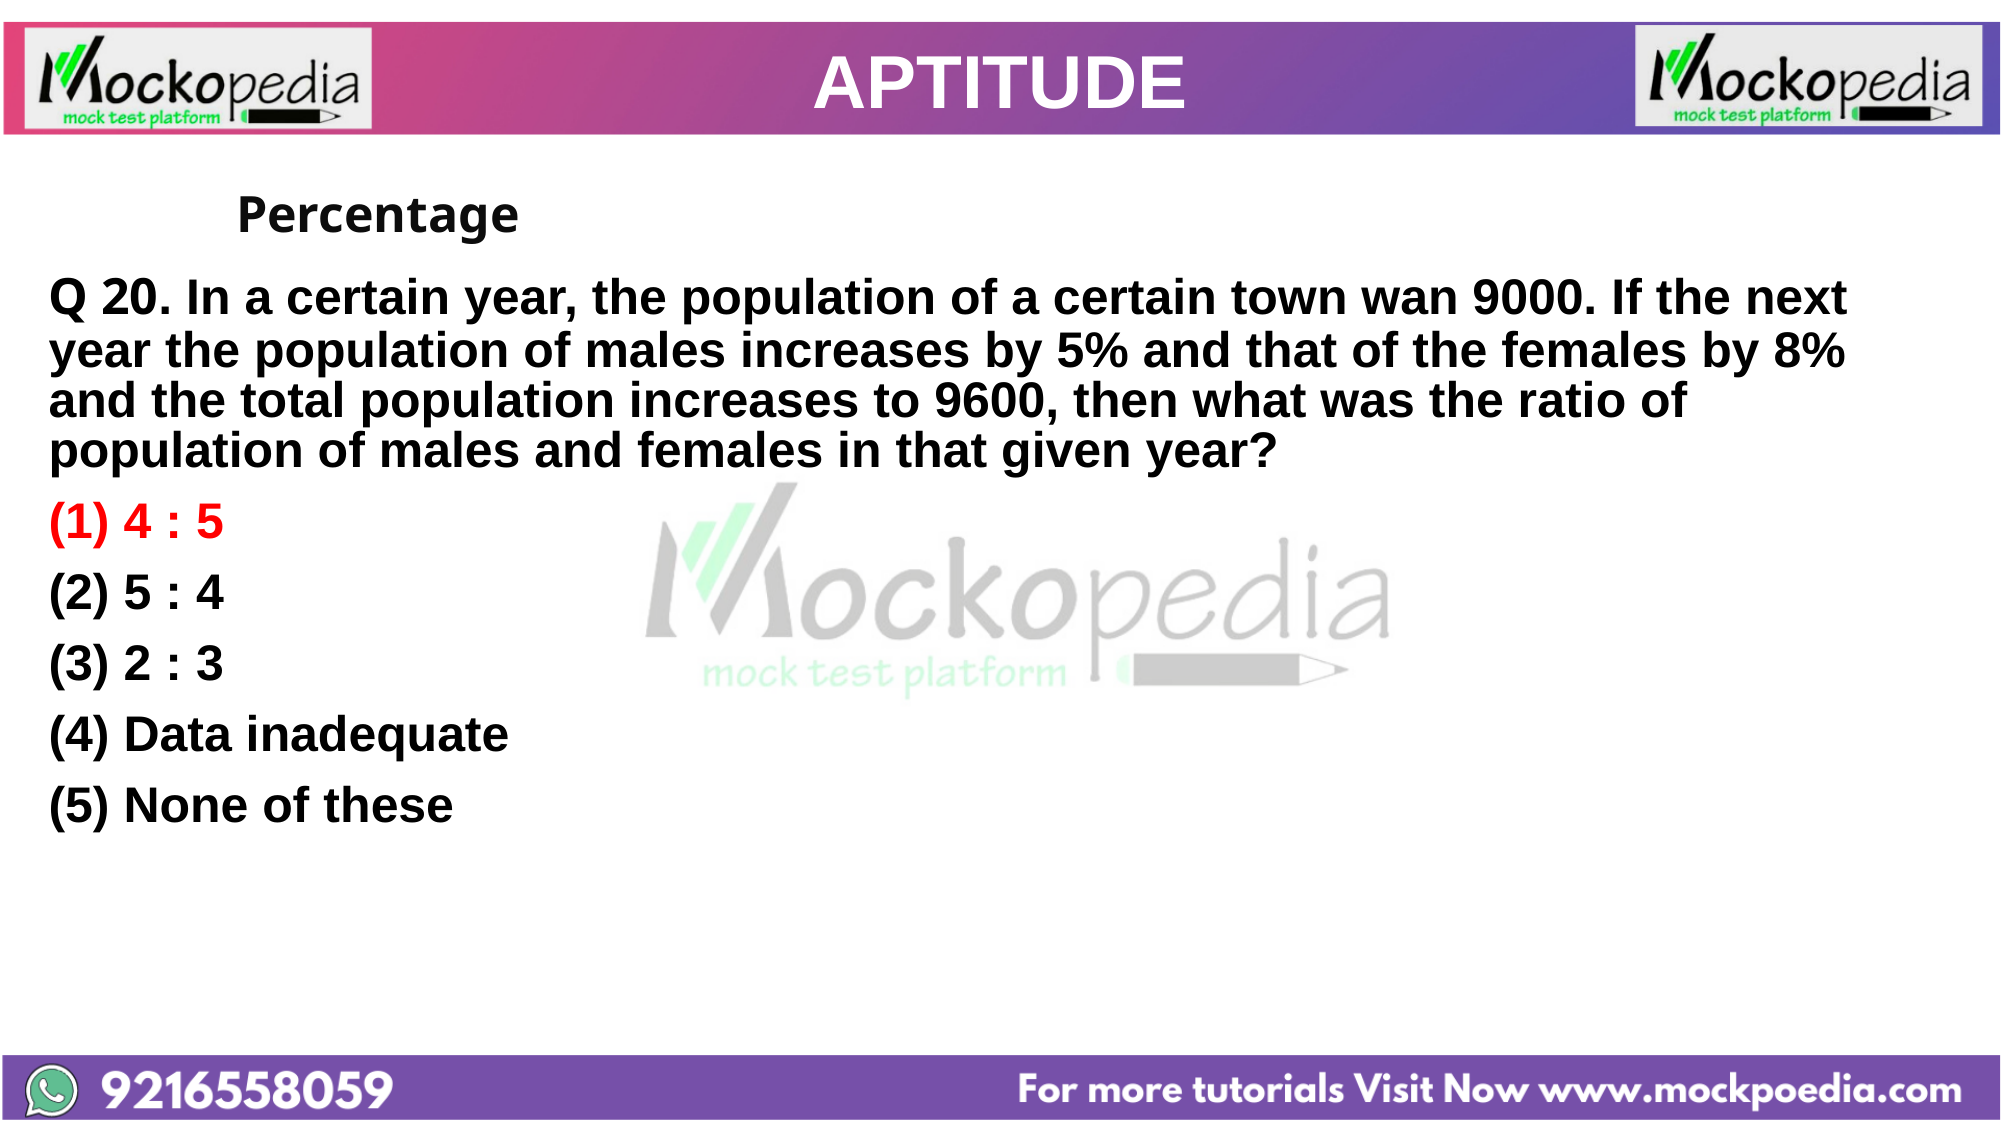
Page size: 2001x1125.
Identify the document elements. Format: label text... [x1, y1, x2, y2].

title APTITUDE [41, 31, 1959, 142]
picture [0, 0, 2001, 1125]
list Percentage Q 20. In a certain year, the population of a certain town wan 9000. If the next year the population of males increases by 5% and that of the females by 8% and the total population increases to 9600, then what was the ratio of population of males and females in that given year? (1) 4 : 5 (2) 5 : 4 (3) 2 : 3 (4) Data inadequate (5) None of these [33, 175, 1959, 1053]
